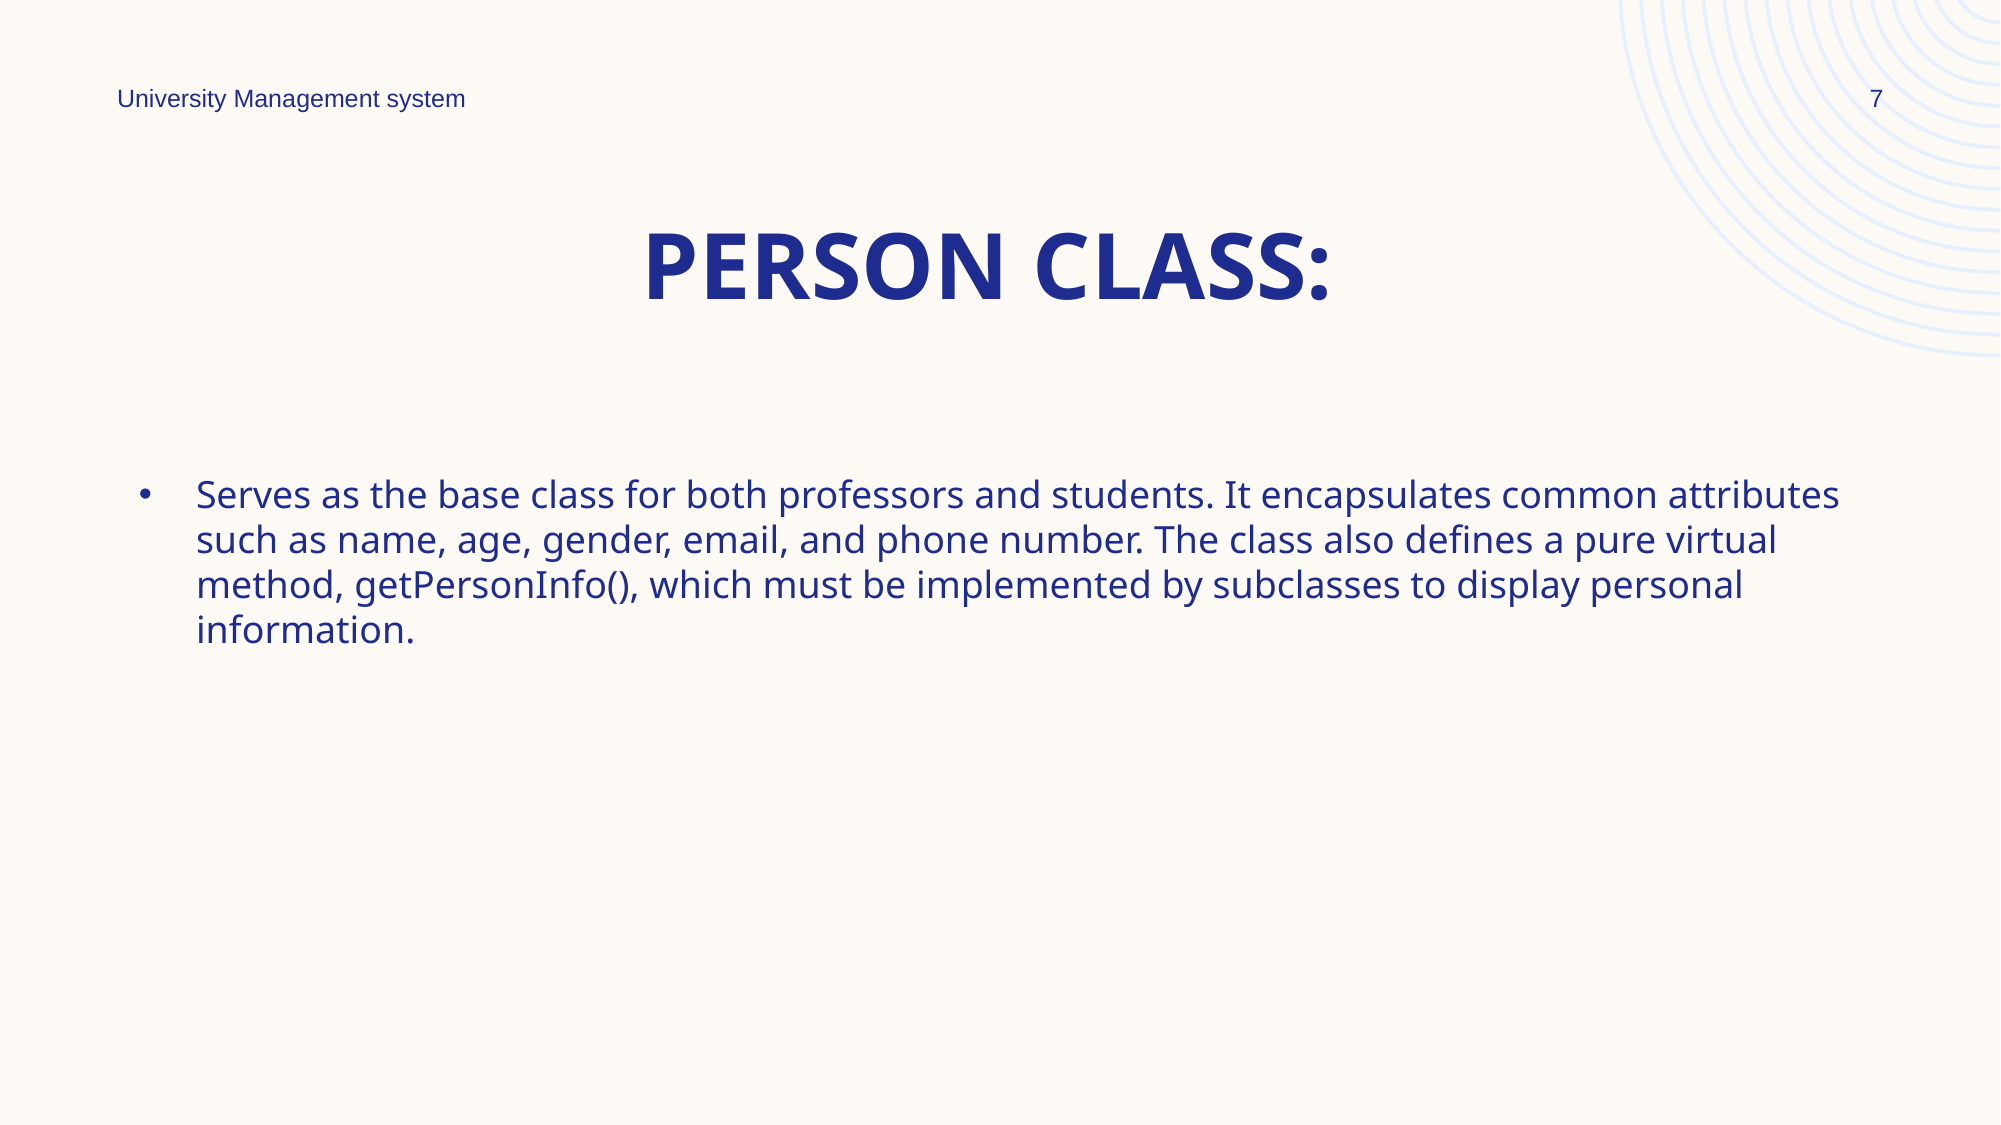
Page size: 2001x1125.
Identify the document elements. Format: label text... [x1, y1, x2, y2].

footer University Management system [101, 75, 627, 120]
title Person Class: [124, 199, 1875, 326]
list Serves as the base class for both professors and students. It encapsulates common attributes such as name, age, gender, email, and phone number. The class also defines a pure virtual method, getPersonInfo(), which must be implemented by subclasses to display personal information. [124, 463, 1876, 929]
slide_number 7 [1795, 75, 1958, 120]
